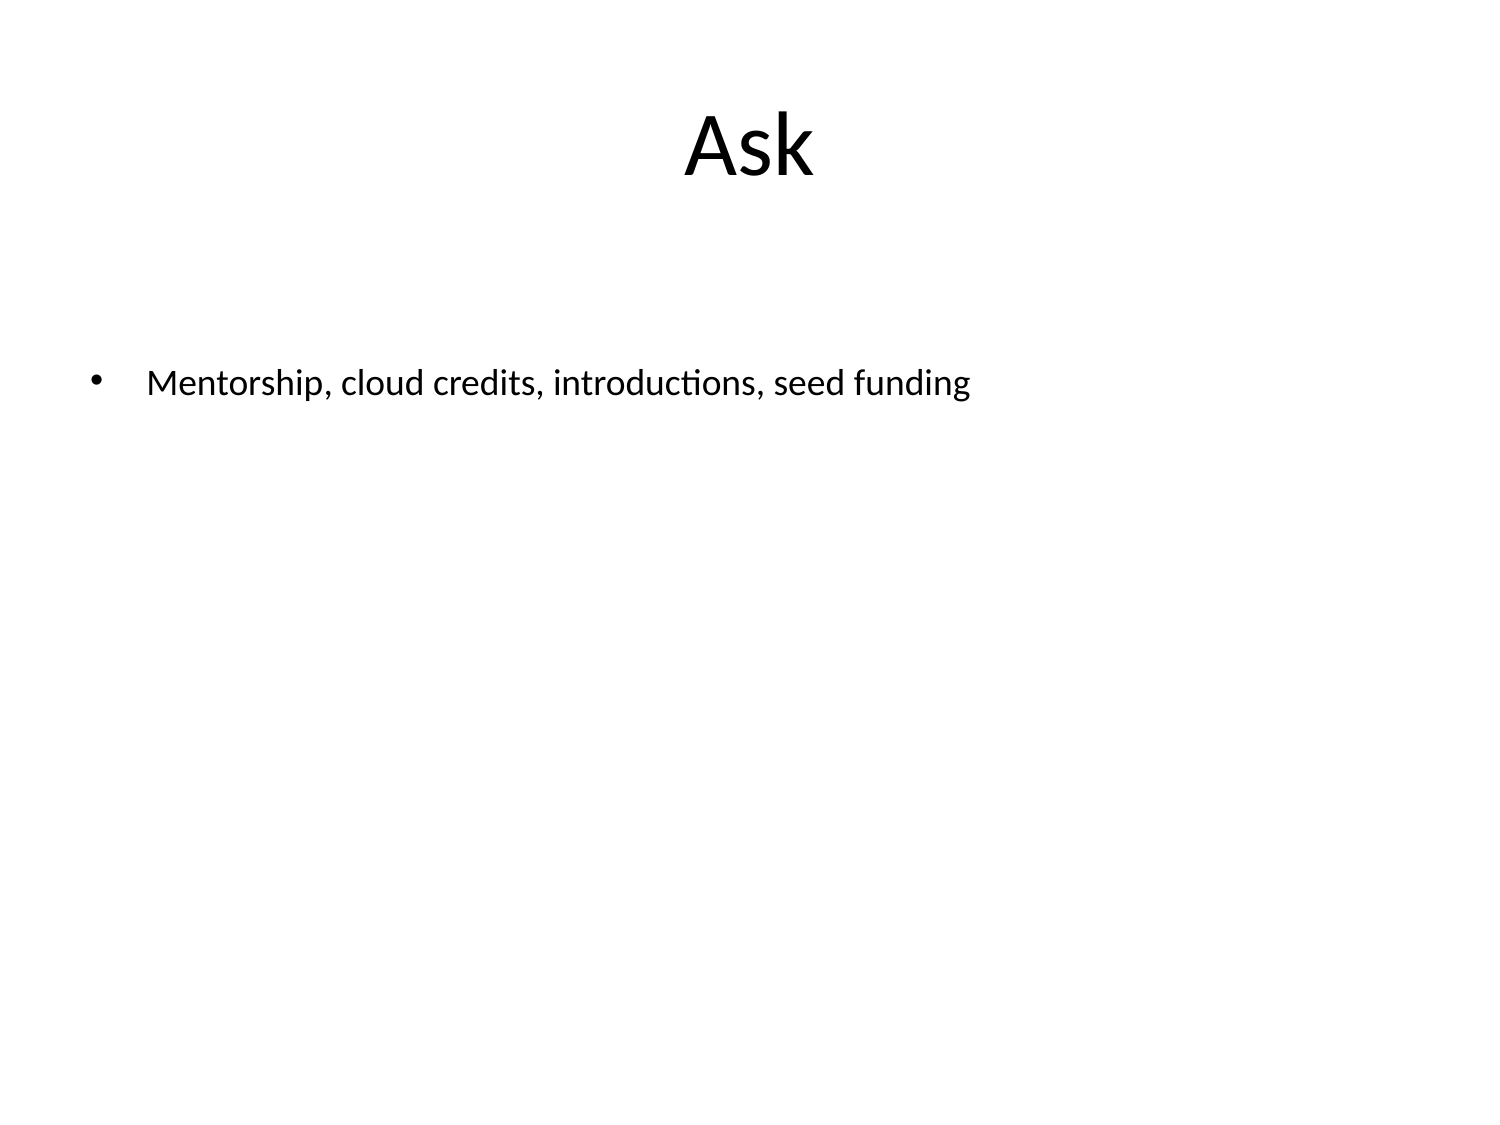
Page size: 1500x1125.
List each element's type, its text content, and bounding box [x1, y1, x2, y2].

list Mentorship, cloud credits, introductions, seed funding [75, 262, 1425, 1005]
title Ask [75, 45, 1425, 233]
